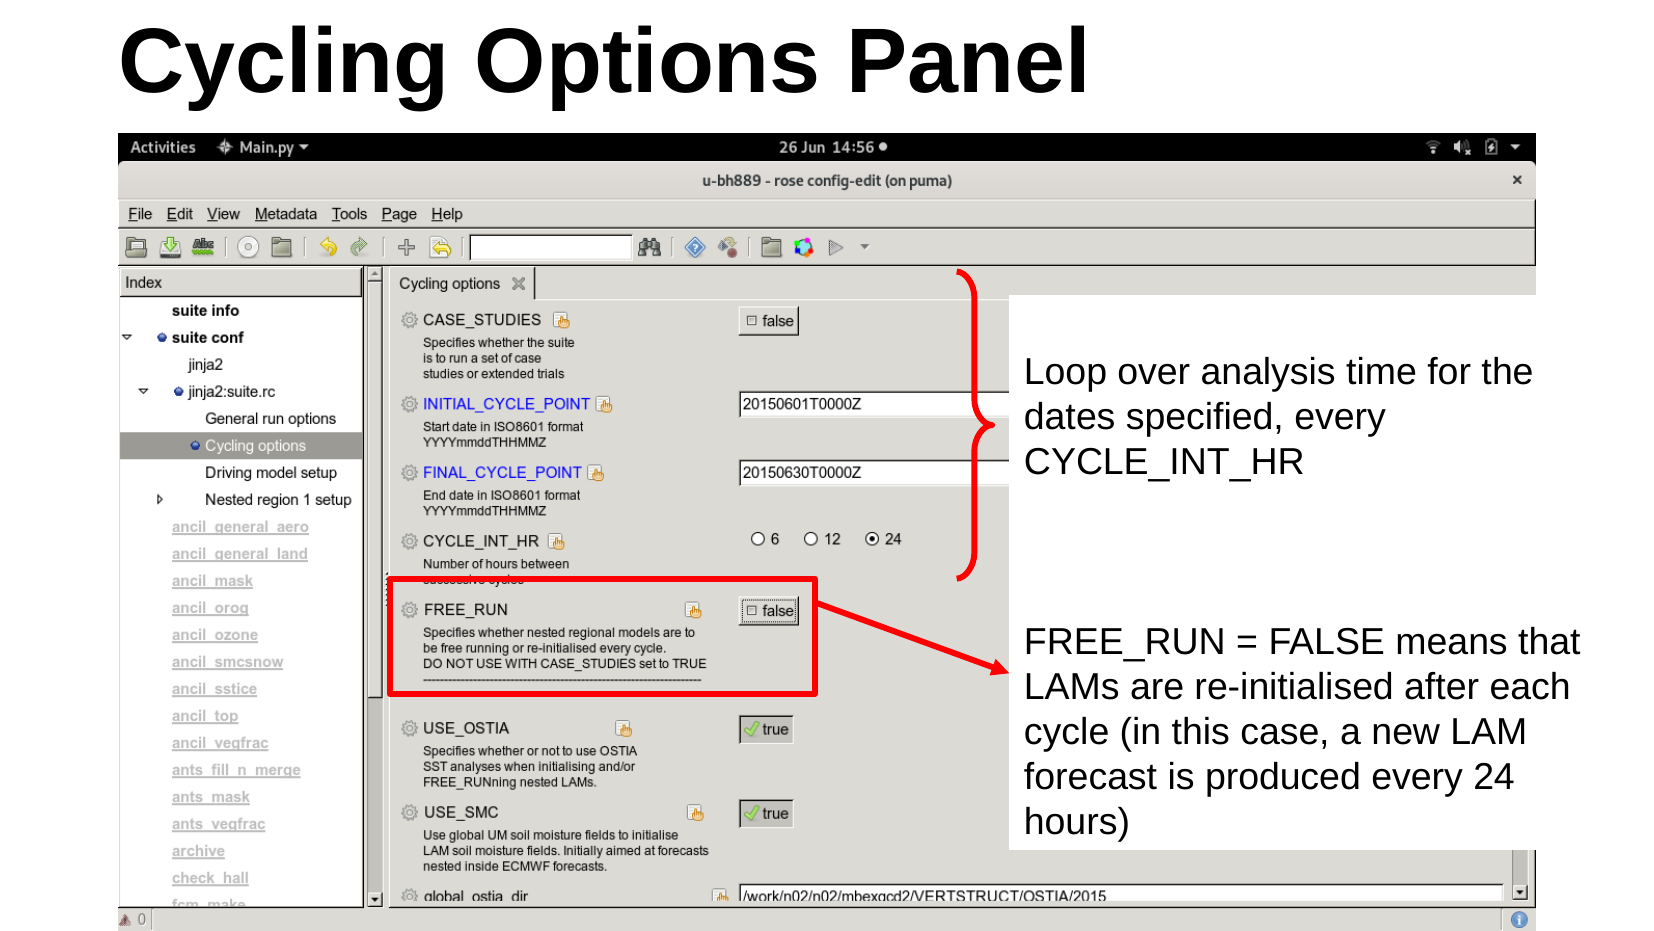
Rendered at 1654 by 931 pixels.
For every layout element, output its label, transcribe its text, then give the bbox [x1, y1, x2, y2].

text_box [814, 602, 1010, 674]
picture [117, 133, 1536, 931]
text_box Cycling Options Panel [104, 0, 1274, 119]
text_box Loop over analysis time for the dates specified, every CYCLE_INT_HR FREE_RUN = FALSE means that LAMs are re-initialised after each cycle (in this case, a new LAM forecast is produced every 24 hours) [1541, 295, 1612, 850]
